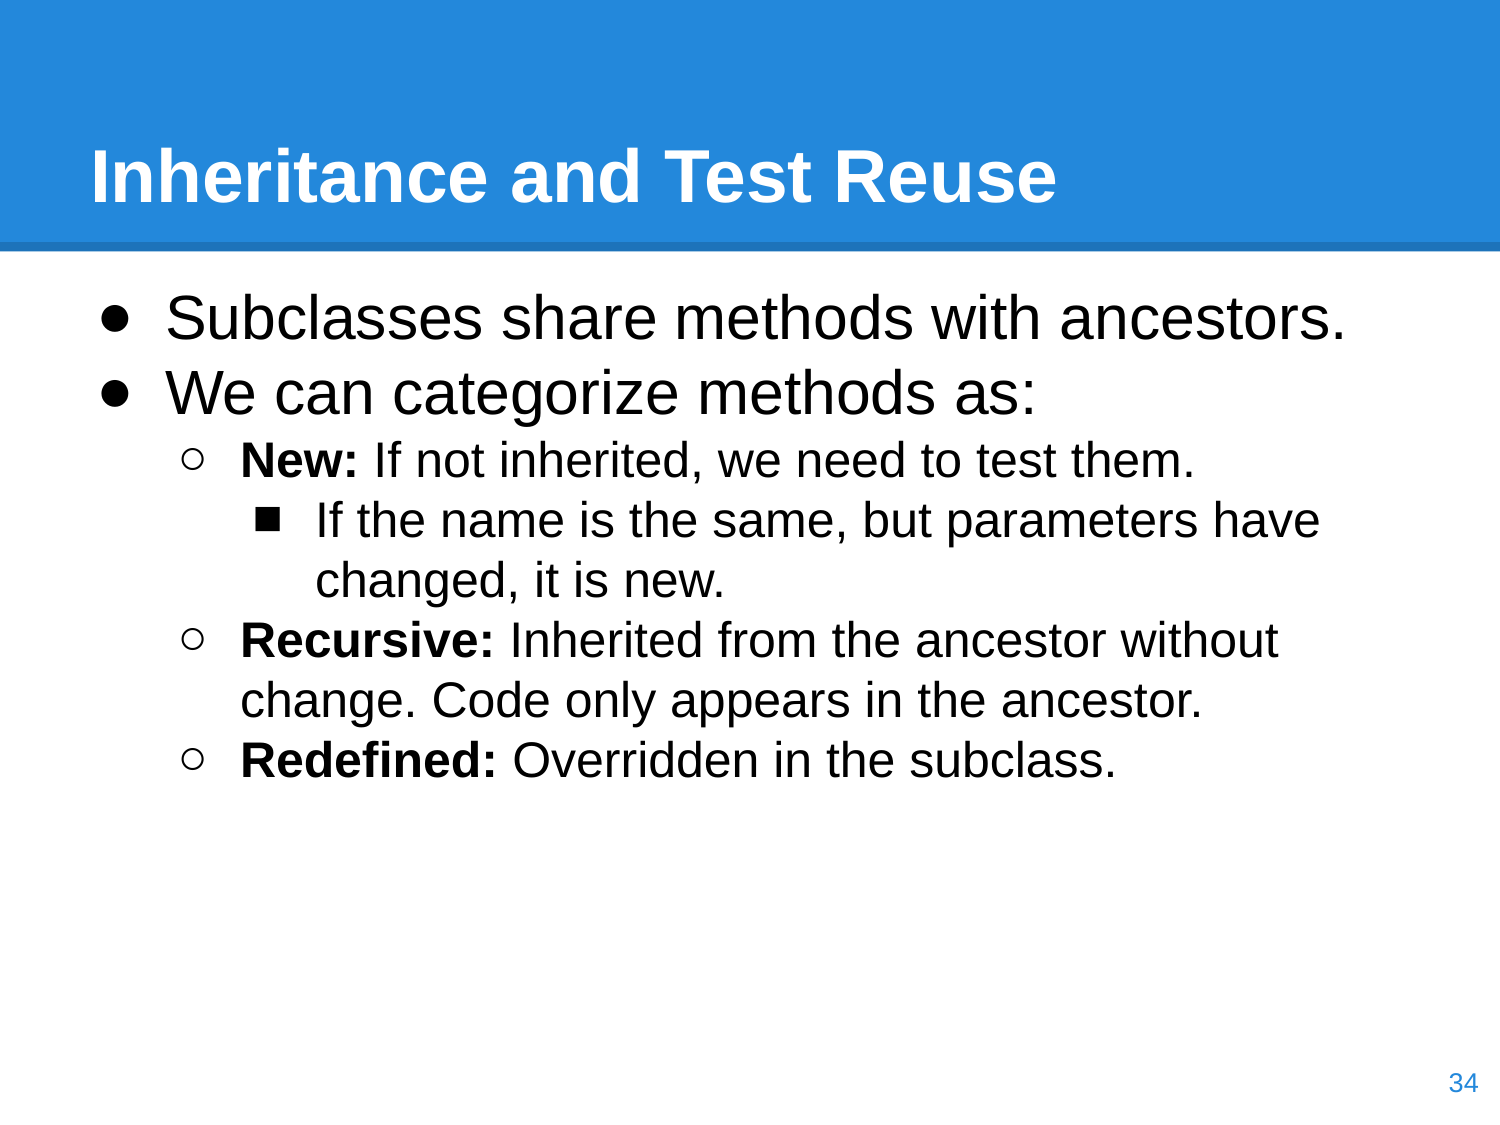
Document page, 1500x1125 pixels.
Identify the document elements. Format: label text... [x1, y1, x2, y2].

list Subclasses share methods with ancestors. We can categorize methods as: New: If not inherited, we need to test them. If the name is the same, but parameters have changed, it is new. Recursive: Inherited from the ancestor without change. Code only appears in the ancestor. Redefined: Overridden in the subclass. [75, 262, 1425, 1078]
title Inheritance and Test Reuse [75, 45, 1425, 233]
slide_number ‹#› [1403, 1038, 1494, 1125]
